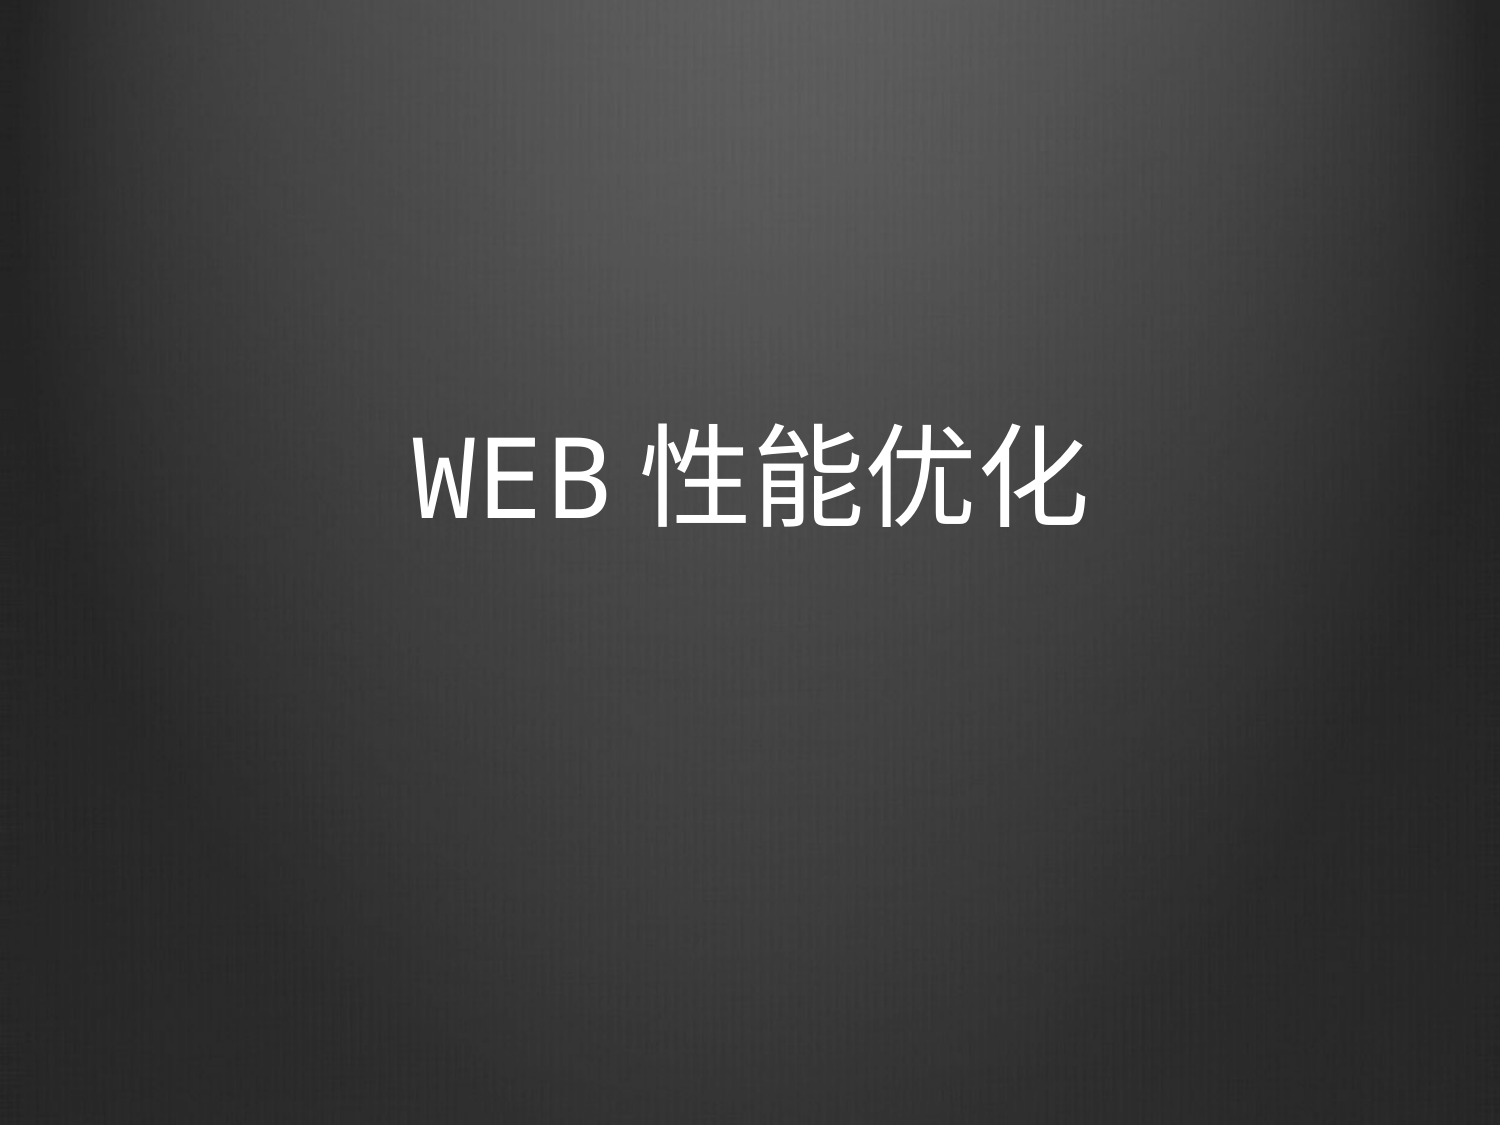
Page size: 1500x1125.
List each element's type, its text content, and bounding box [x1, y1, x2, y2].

title WEB性能优化 [112, 387, 1388, 549]
